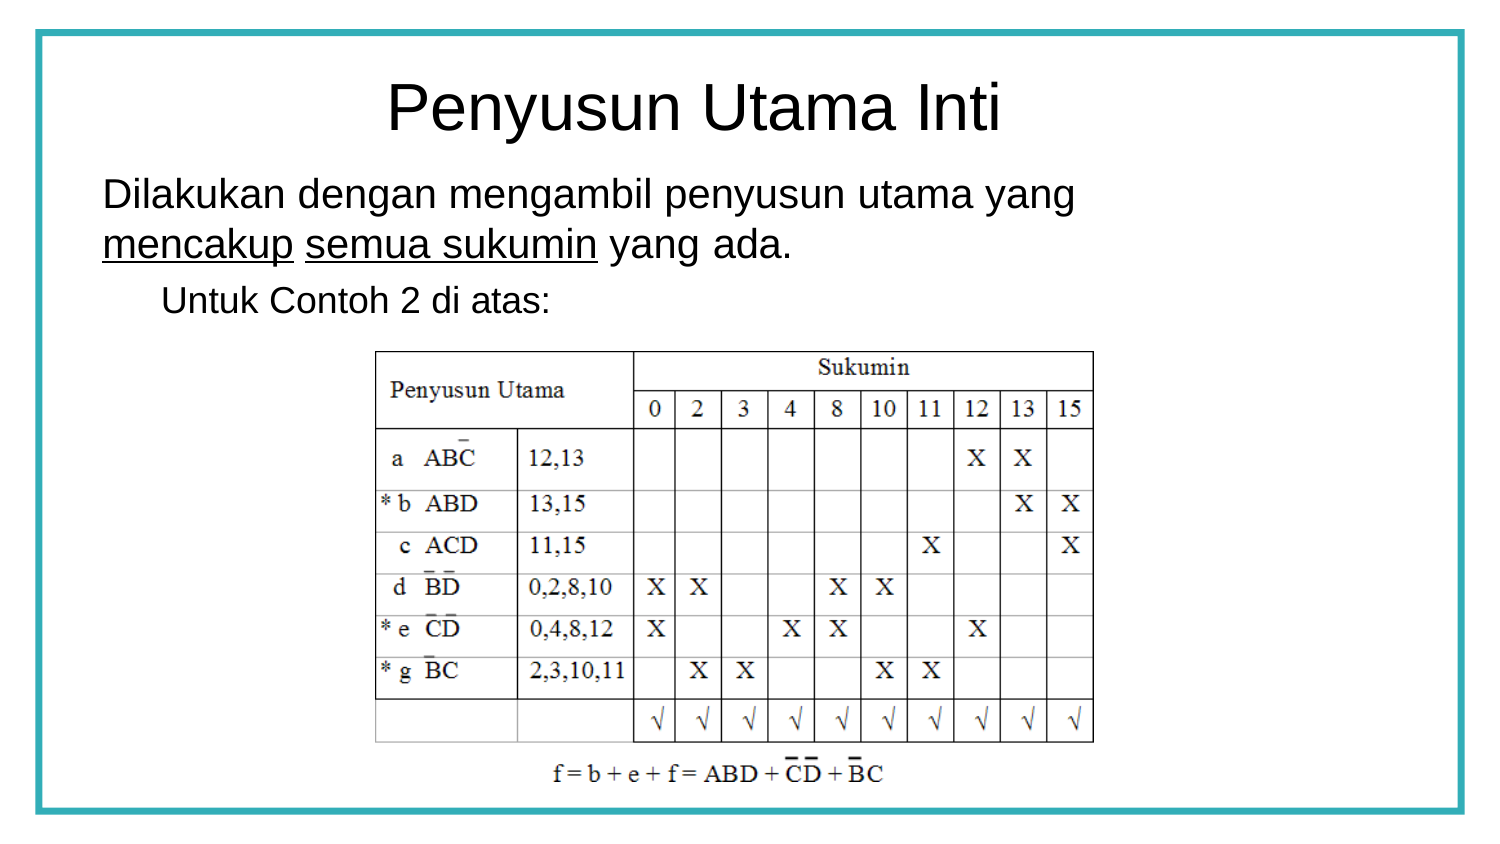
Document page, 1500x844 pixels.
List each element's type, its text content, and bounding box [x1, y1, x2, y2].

text_box Penyusun Utama Inti [292, 62, 1095, 145]
picture [375, 351, 1095, 782]
text_box [33, 27, 1467, 817]
text_box Dilakukan dengan mengambil penyusun utama yang mencakup semua sukumin yang ada. Untuk Contoh 2 di atas: [100, 164, 1112, 322]
